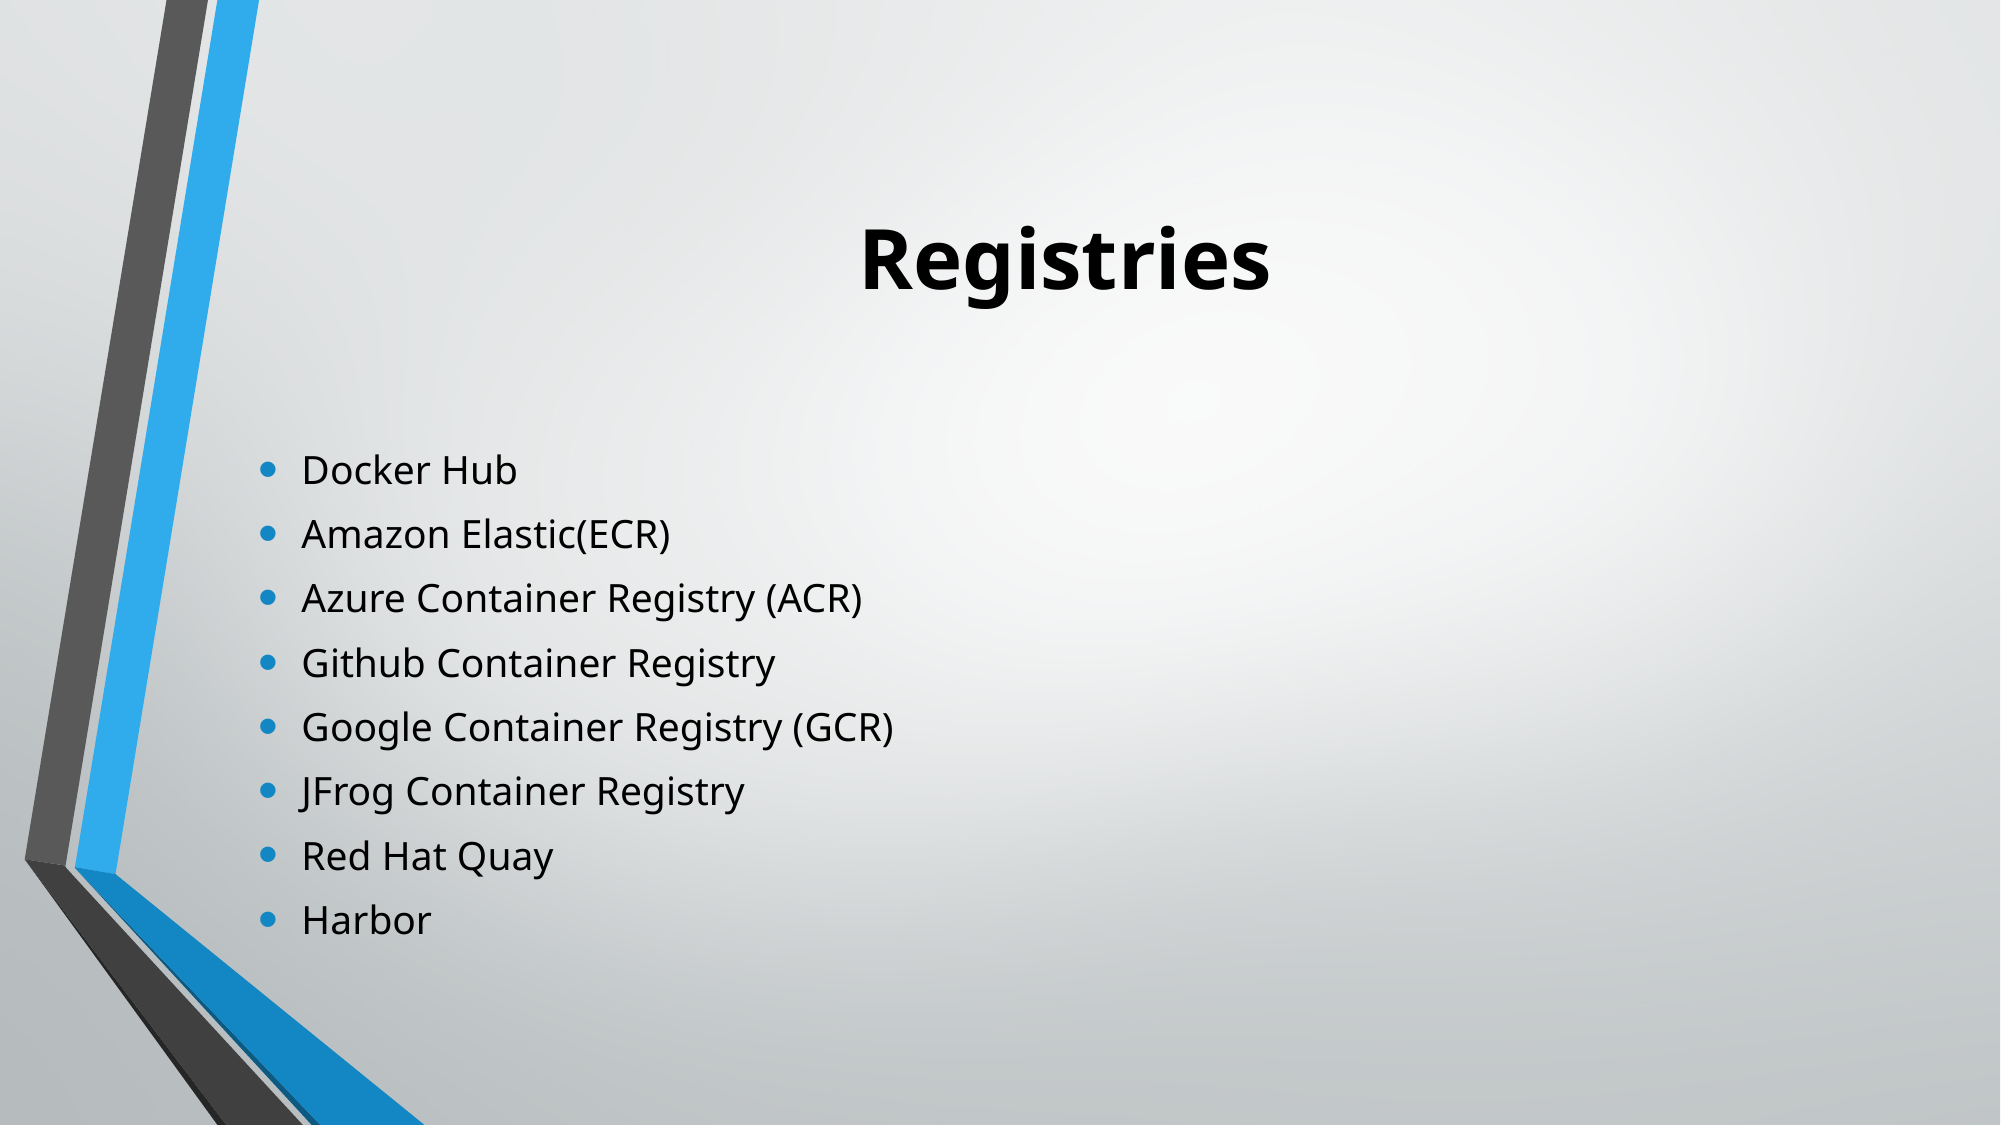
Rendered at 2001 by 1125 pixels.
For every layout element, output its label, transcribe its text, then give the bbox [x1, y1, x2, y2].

title Registries [243, 112, 1887, 400]
list Docker Hub Amazon Elastic(ECR) Azure Container Registry (ACR) Github Container Registry Google Container Registry (GCR) JFrog Container Registry Red Hat Quay Harbor [243, 437, 1887, 950]
